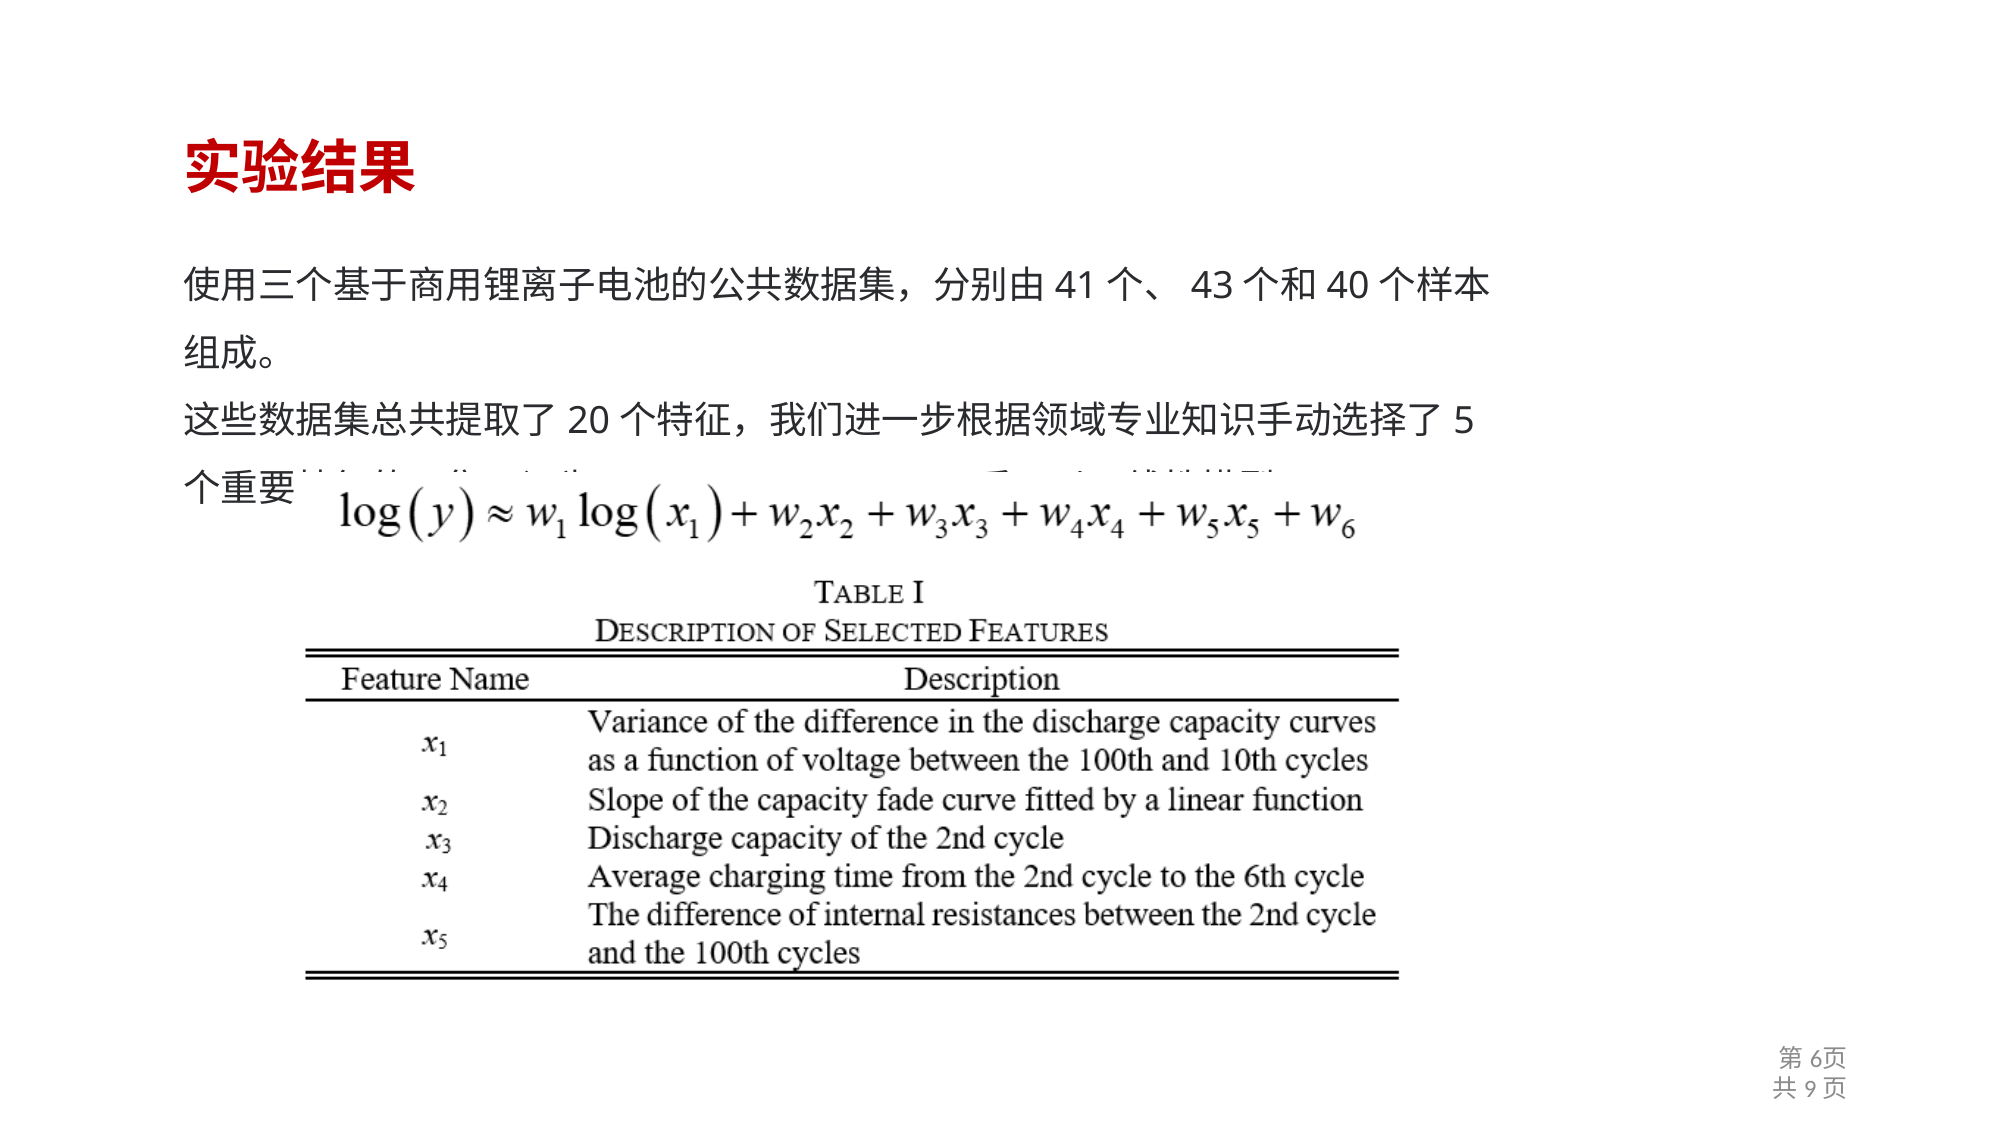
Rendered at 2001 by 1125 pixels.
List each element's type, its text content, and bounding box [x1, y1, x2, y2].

slide_number 第6页 共9页 [1412, 1042, 1863, 1103]
picture [294, 472, 1430, 1002]
text_box 使用三个基于商用锂离子电池的公共数据集，分别由41个、43个和40个样本组成。 这些数据集总共提取了20个特征，我们进一步根据领域专业知识手动选择了5个重要特征的子集，记为x = [x1 x2  x5]T。采用以下线性模型： [168, 231, 1528, 719]
text_box 实验结果 [168, 84, 1617, 206]
